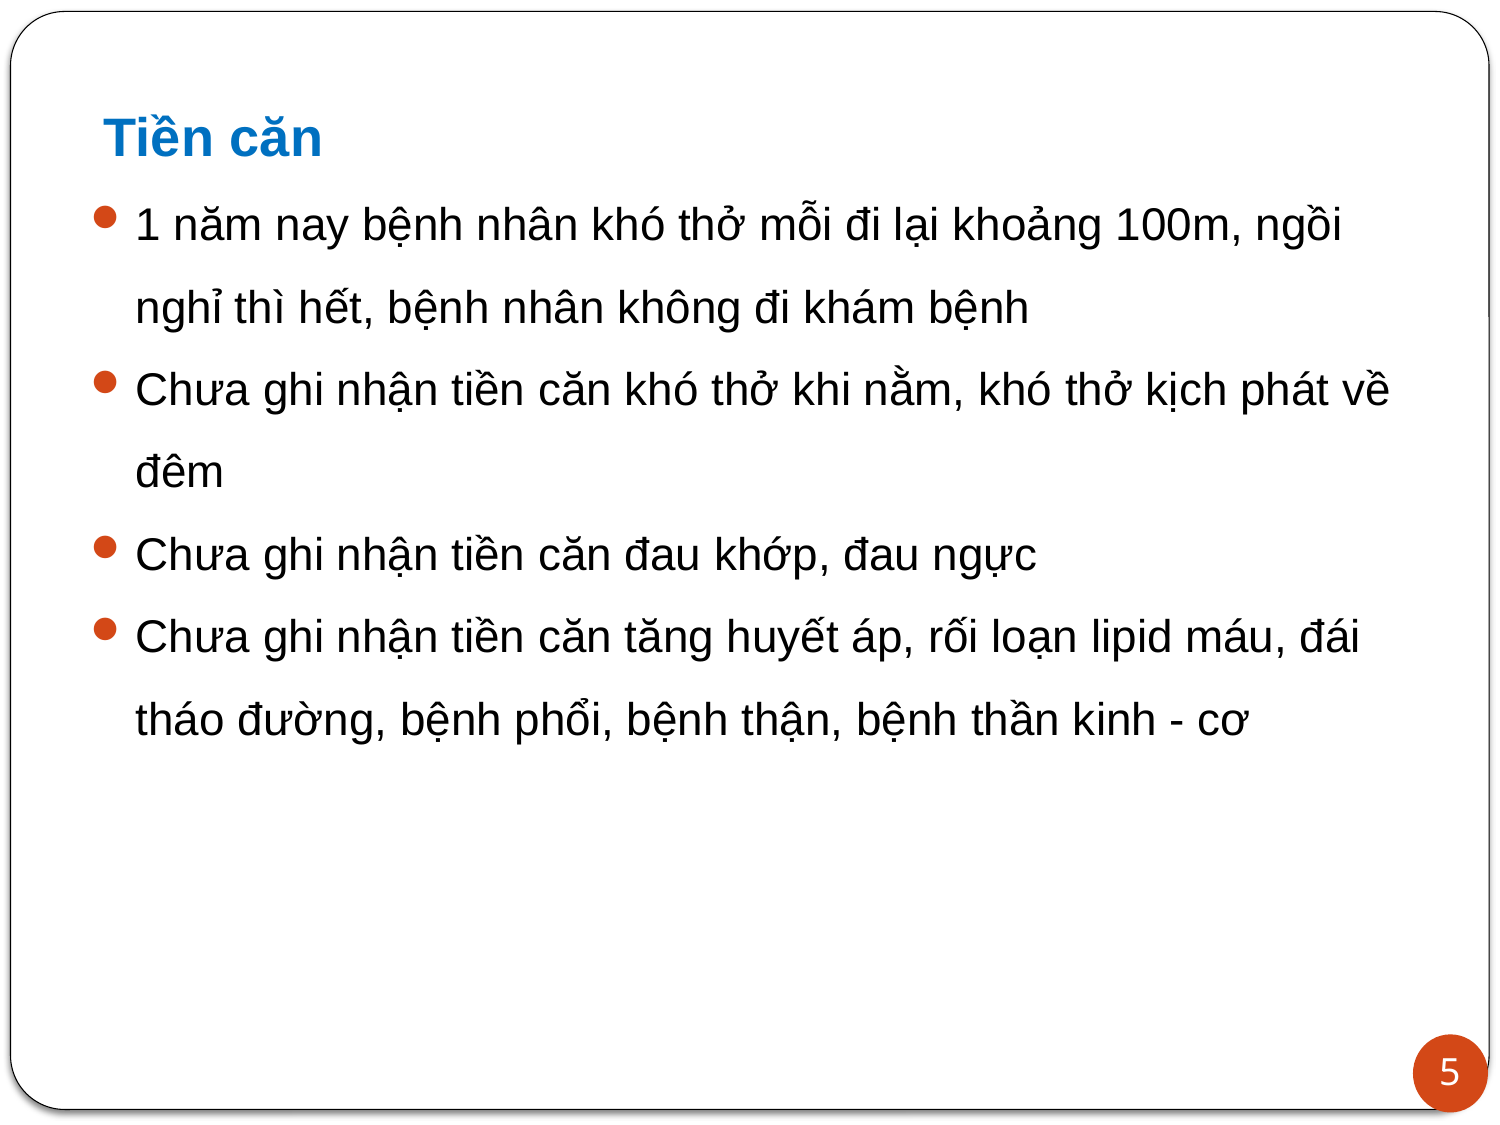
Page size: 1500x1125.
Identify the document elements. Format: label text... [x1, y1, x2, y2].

list Tiền căn 1 năm nay bệnh nhân khó thở mỗi đi lại khoảng 100m, ngồi nghỉ thì hết, bệnh nhân không đi khám bệnh Chưa ghi nhận tiền căn khó thở khi nằm, khó thở kịch phát về đêm Chưa ghi nhận tiền căn đau khớp, đau ngực Chưa ghi nhận tiền căn tăng huyết áp, rối loạn lipid máu, đái tháo đường, bệnh phổi, bệnh thận, bệnh thần kinh - cơ [75, 62, 1451, 963]
slide_number 5 [1412, 1034, 1488, 1113]
